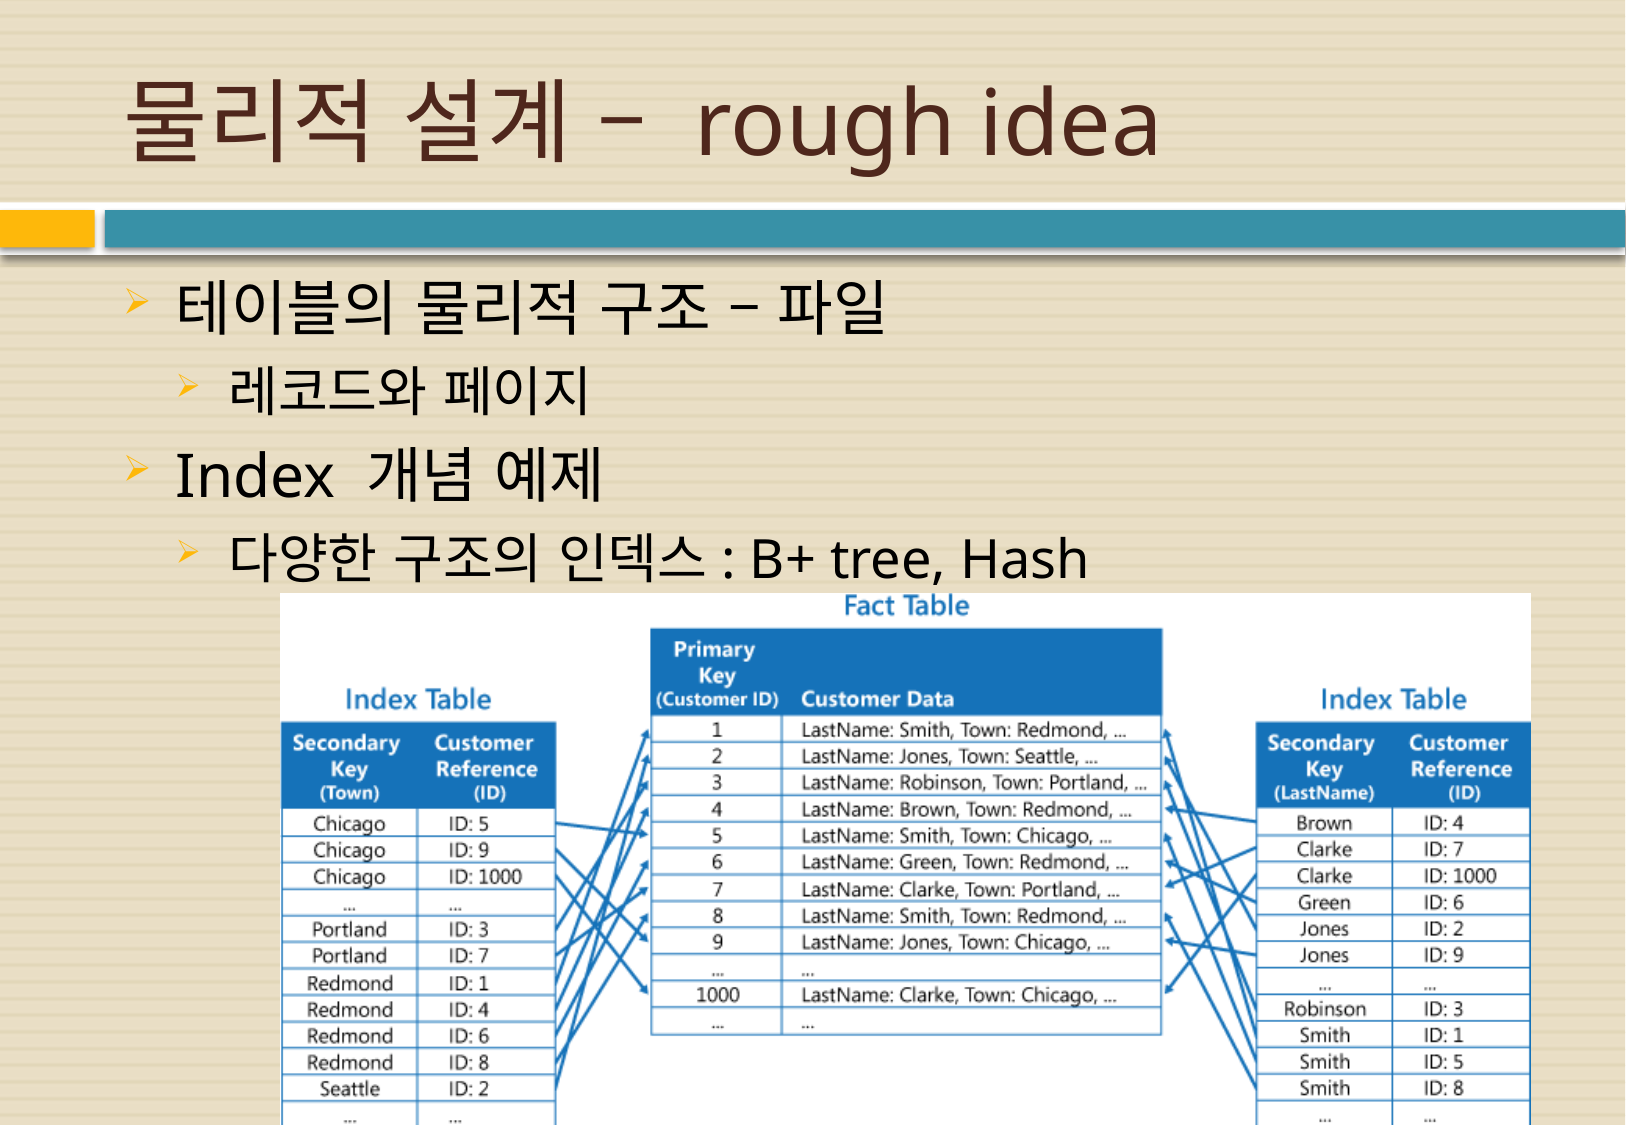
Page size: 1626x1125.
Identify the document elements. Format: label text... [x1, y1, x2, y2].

picture [280, 593, 1532, 1125]
list 테이블의 물리적 구조 – 파일 레코드와 페이지 Index 개념 예제 다양한 구조의 인덱스: B+ tree, Hash [108, 262, 1558, 1083]
title 물리적 설계 – rough idea [108, 37, 1558, 200]
